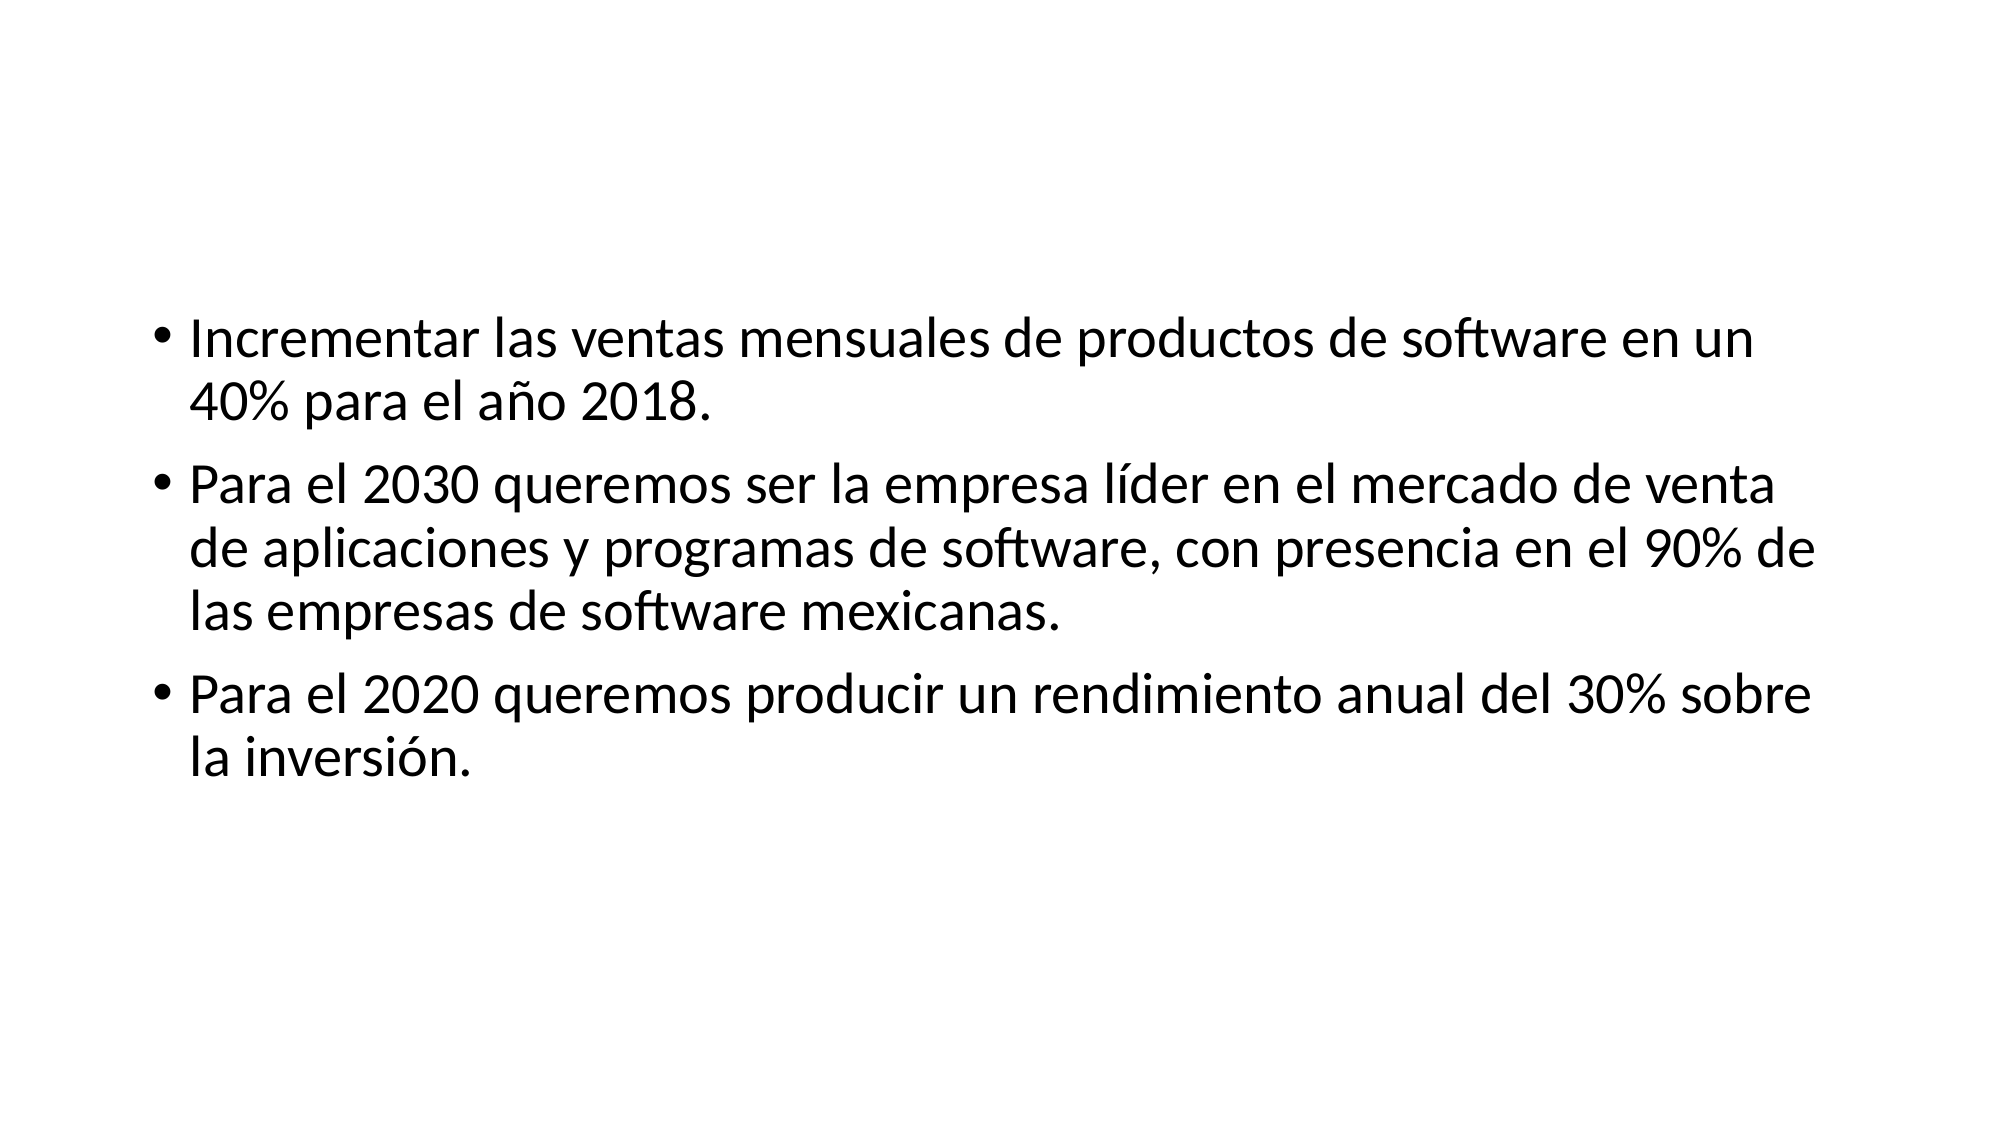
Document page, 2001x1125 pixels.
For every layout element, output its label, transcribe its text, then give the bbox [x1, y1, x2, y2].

list Incrementar las ventas mensuales de productos de software en un 40% para el año 2018. Para el 2030 queremos ser la empresa líder en el mercado de venta de aplicaciones y programas de software, con presencia en el 90% de las empresas de software mexicanas. Para el 2020 queremos producir un rendimiento anual del 30% sobre la inversión. [137, 299, 1863, 1014]
